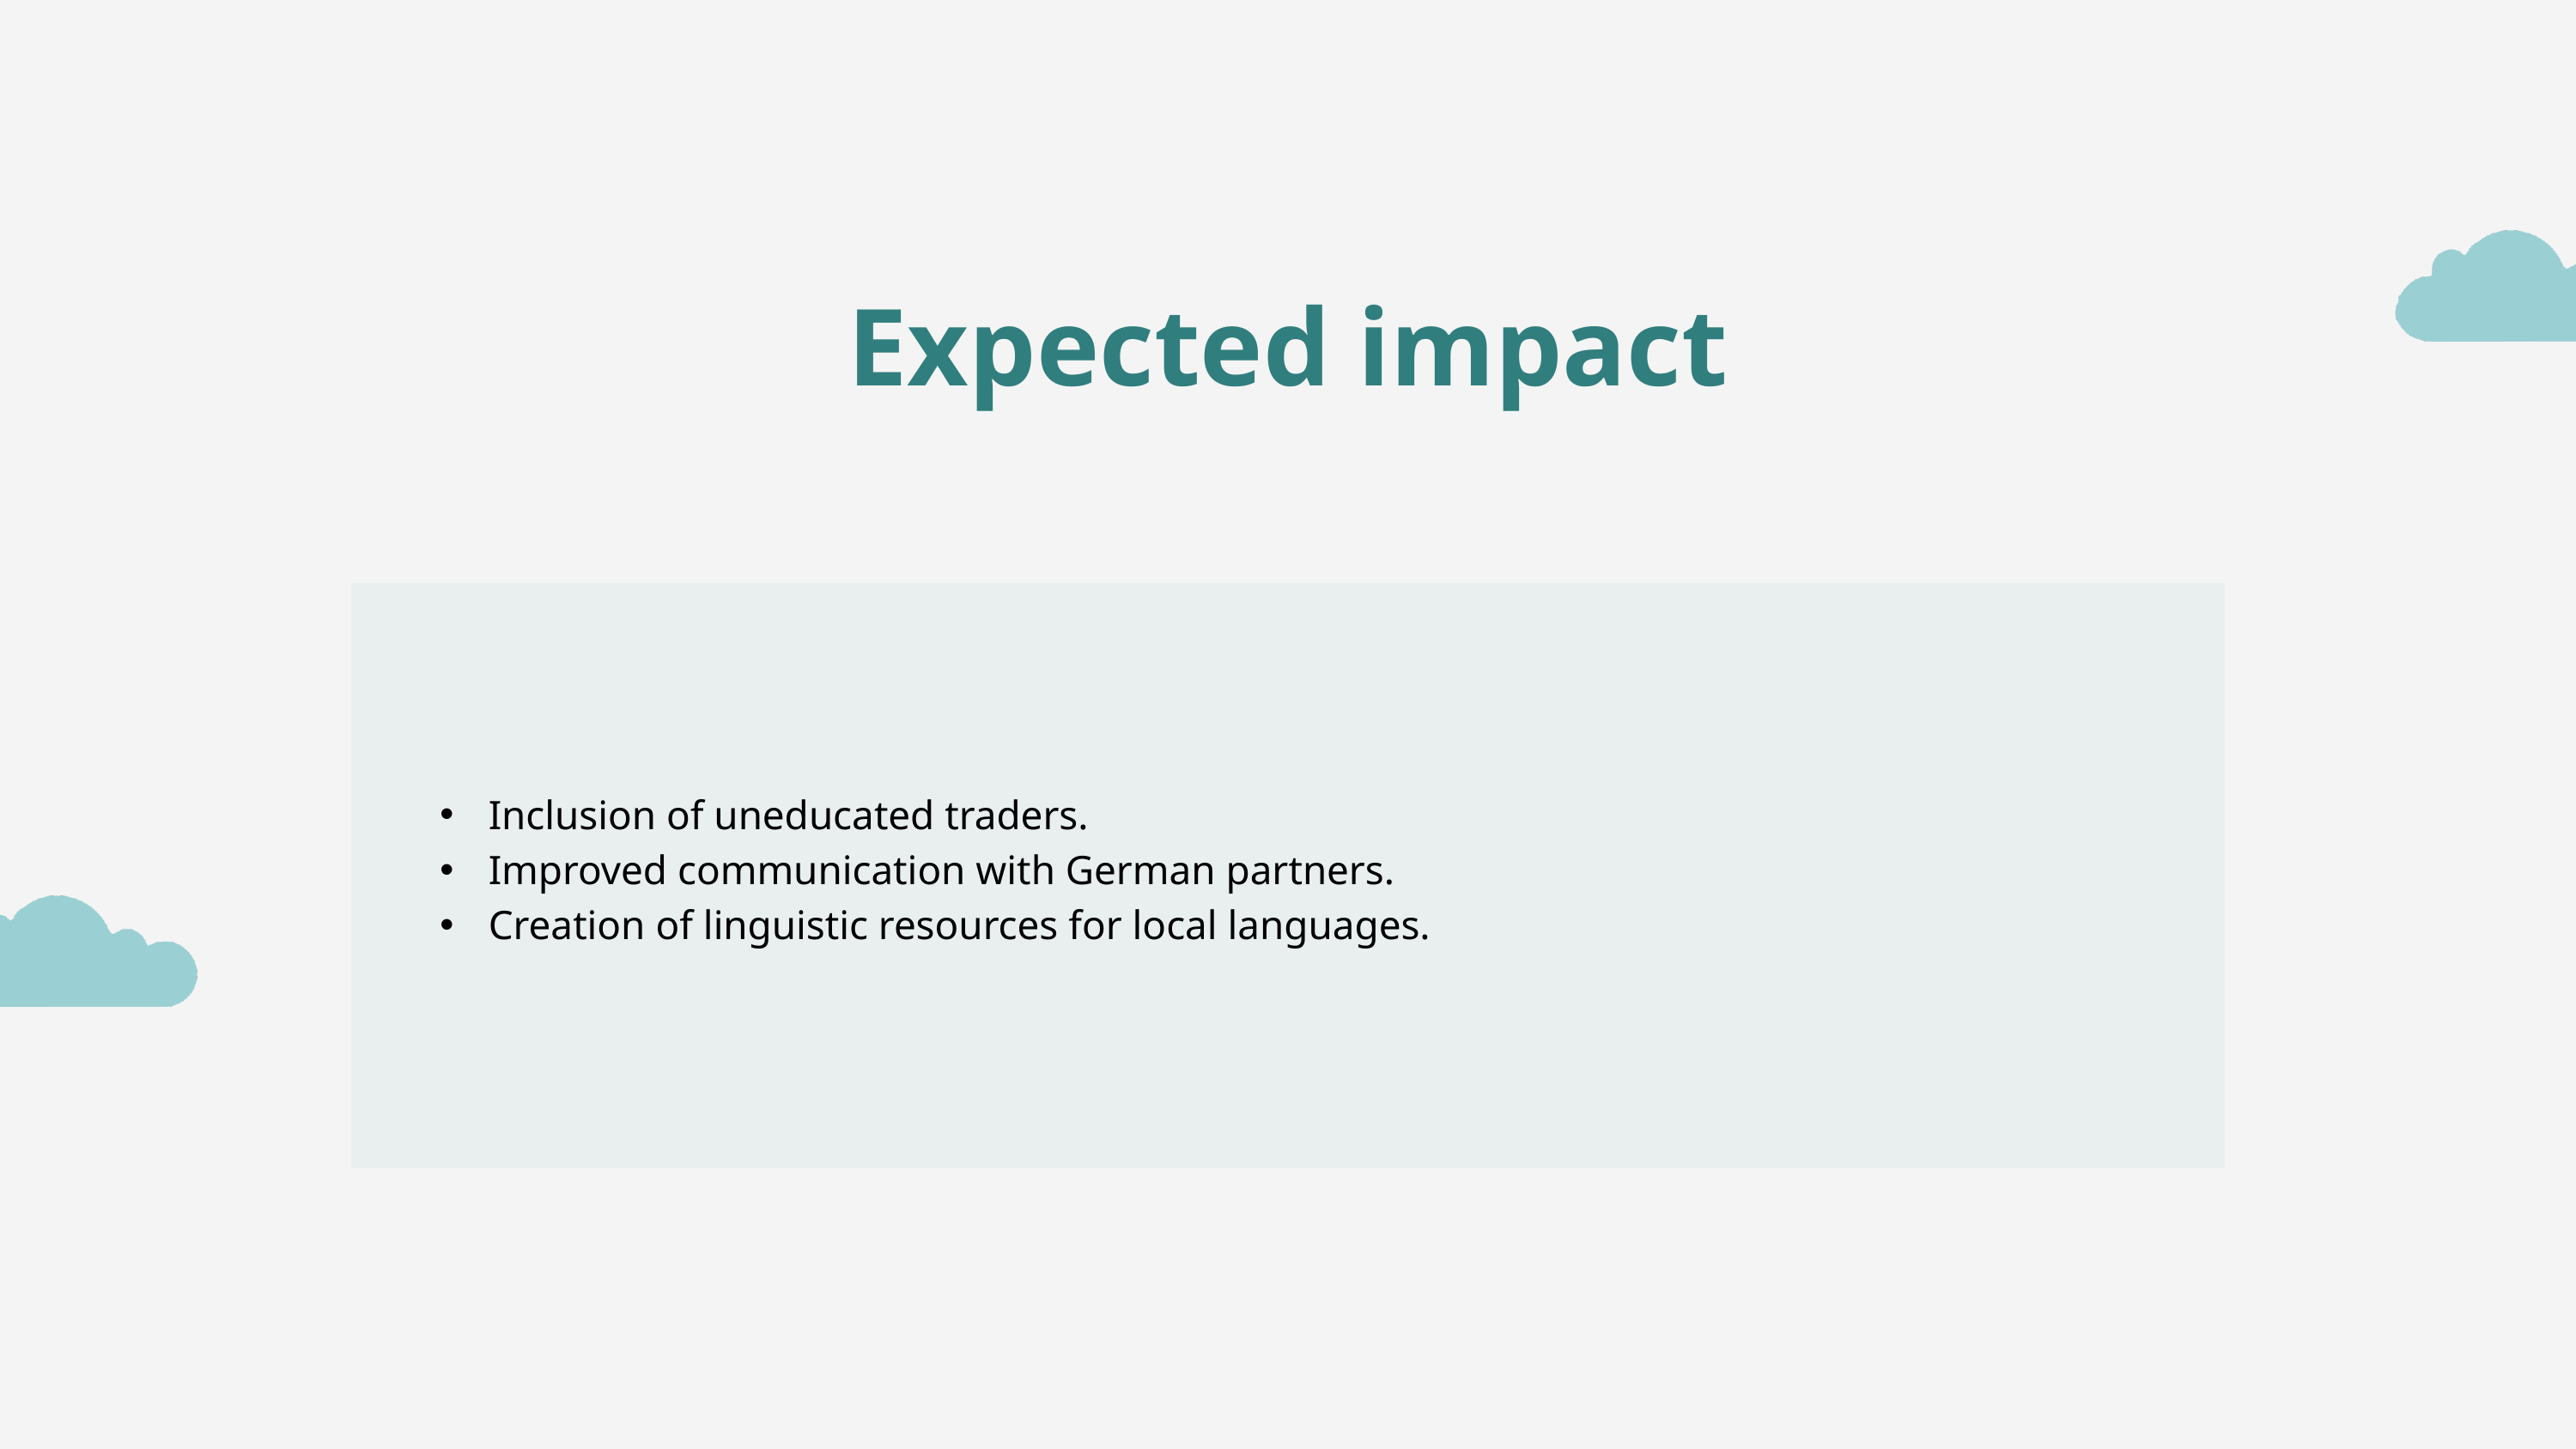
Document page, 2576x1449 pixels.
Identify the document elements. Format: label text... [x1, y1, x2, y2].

text_box Expected impact [390, 286, 2185, 408]
text_box [0, 885, 200, 1008]
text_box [350, 582, 2225, 1168]
text_box [2393, 220, 2576, 342]
